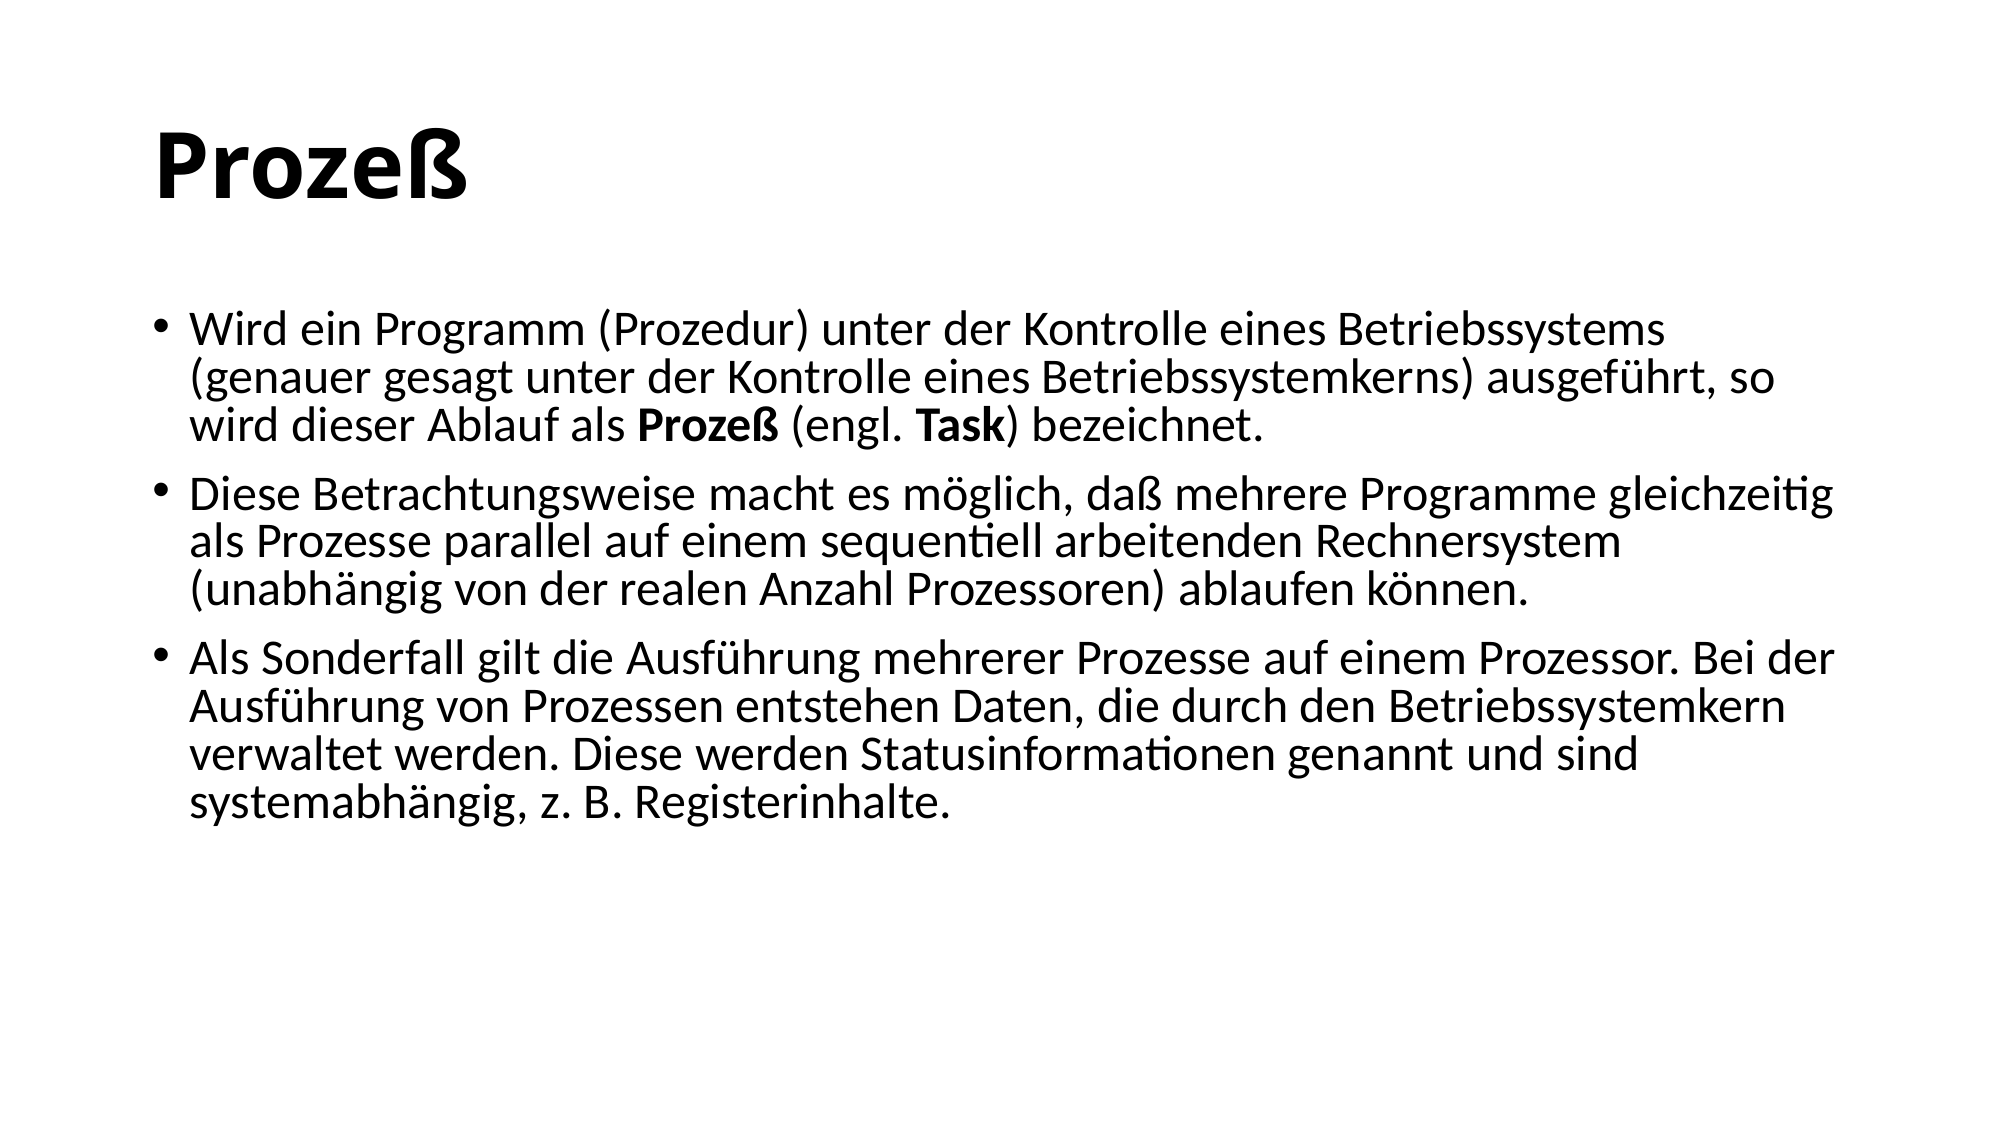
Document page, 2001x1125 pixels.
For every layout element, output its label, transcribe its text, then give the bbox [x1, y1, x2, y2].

title Prozeß [137, 59, 1863, 278]
list Wird ein Programm (Prozedur) unter der Kontrolle eines Betriebssystems (genauer gesagt unter der Kontrolle eines Betriebssystemkerns) ausgeführt, so wird dieser Ablauf als Prozeß (engl. Task) bezeichnet. Diese Betrachtungsweise macht es möglich, daß mehrere Programme gleichzeitig als Prozesse parallel auf einem sequentiell arbeitenden Rechnersystem (unabhängig von der realen Anzahl Prozessoren) ablaufen können. Als Sonderfall gilt die Ausführung mehrerer Prozesse auf einem Prozessor. Bei der Ausführung von Prozessen entstehen Daten, die durch den Betriebssystemkern verwaltet werden. Diese werden Statusinformationen genannt und sind systemabhängig, z. B. Registerinhalte. [137, 299, 1863, 1014]
